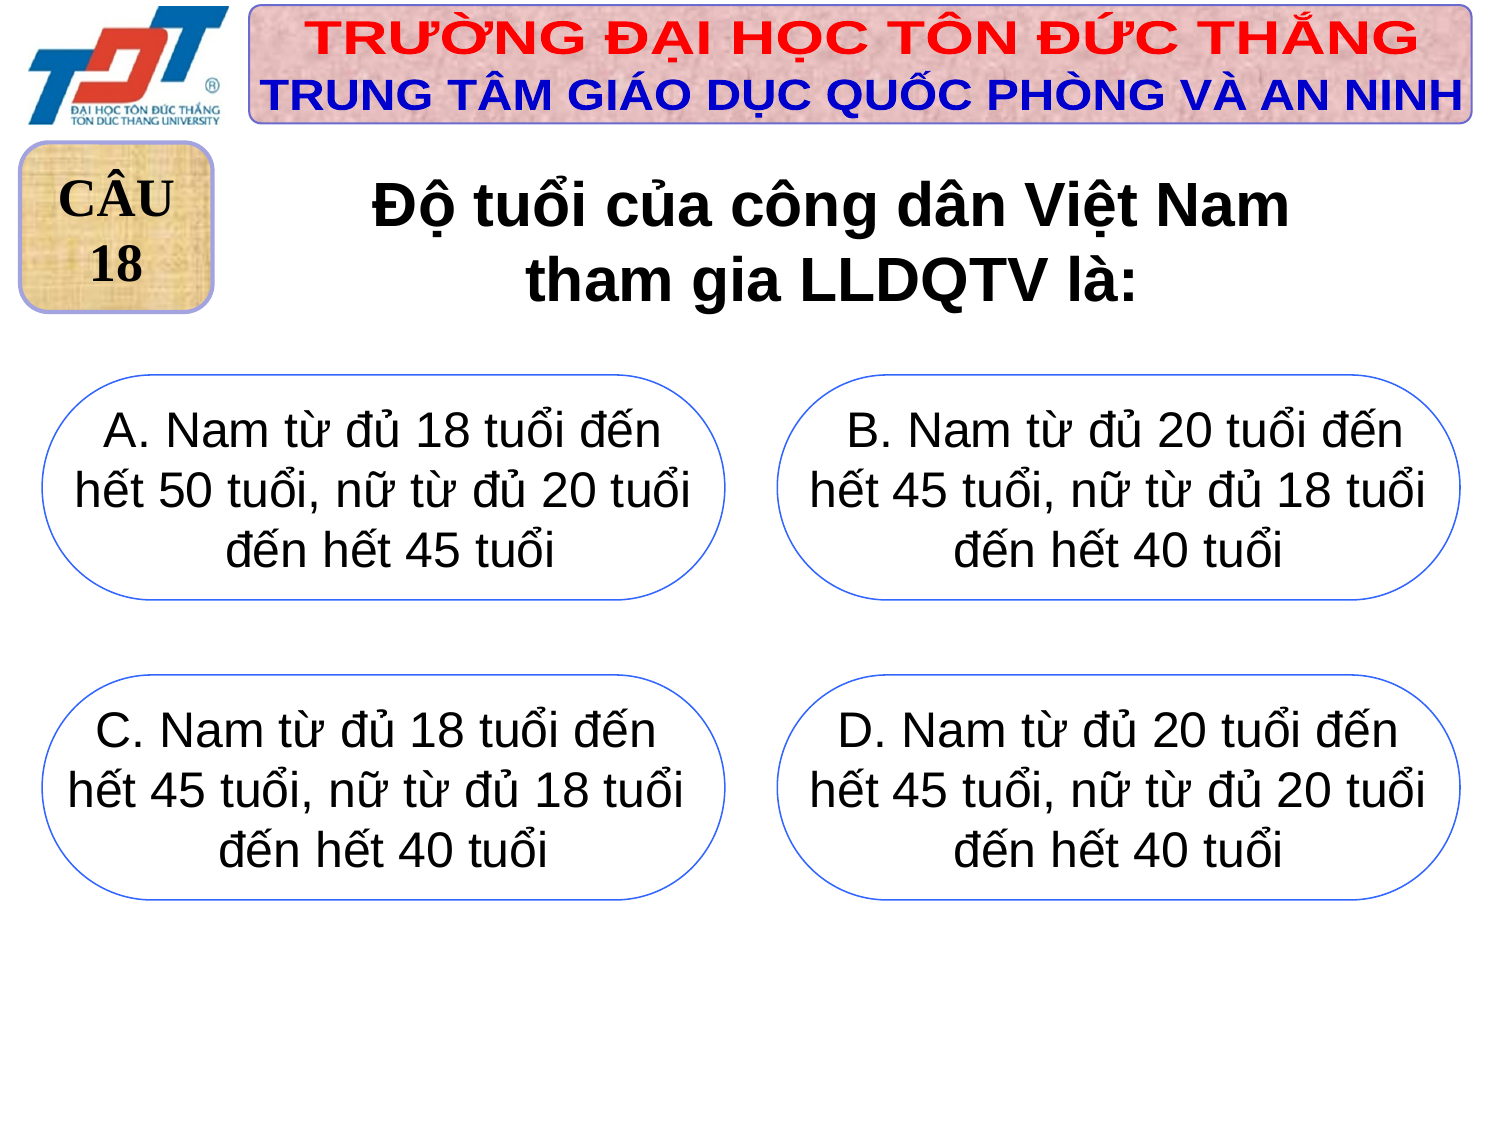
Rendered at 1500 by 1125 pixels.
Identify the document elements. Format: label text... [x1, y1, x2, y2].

picture [28, 6, 229, 125]
text_box A. Nam từ đủ 18 tuổi đến hết 50 tuổi, nữ từ đủ 20 tuổi đến hết 45 tuổi [42, 374, 725, 600]
text_box B. Nam từ đủ 20 tuổi đến hết 45 tuổi, nữ từ đủ 18 tuổi đến hết 40 tuổi [777, 374, 1461, 600]
text_box Độ tuổi của công dân Việt Nam tham gia LLDQTV là: [242, 156, 1422, 322]
text_box CÂU 18 [20, 142, 213, 312]
text_box C. Nam từ đủ 18 tuổi đến hết 45 tuổi, nữ từ đủ 18 tuổi đến hết 40 tuổi [42, 674, 725, 900]
picture [251, 7, 1470, 122]
text_box D. Nam từ đủ 20 tuổi đến hết 45 tuổi, nữ từ đủ 20 tuổi đến hết 40 tuổi [777, 674, 1461, 900]
